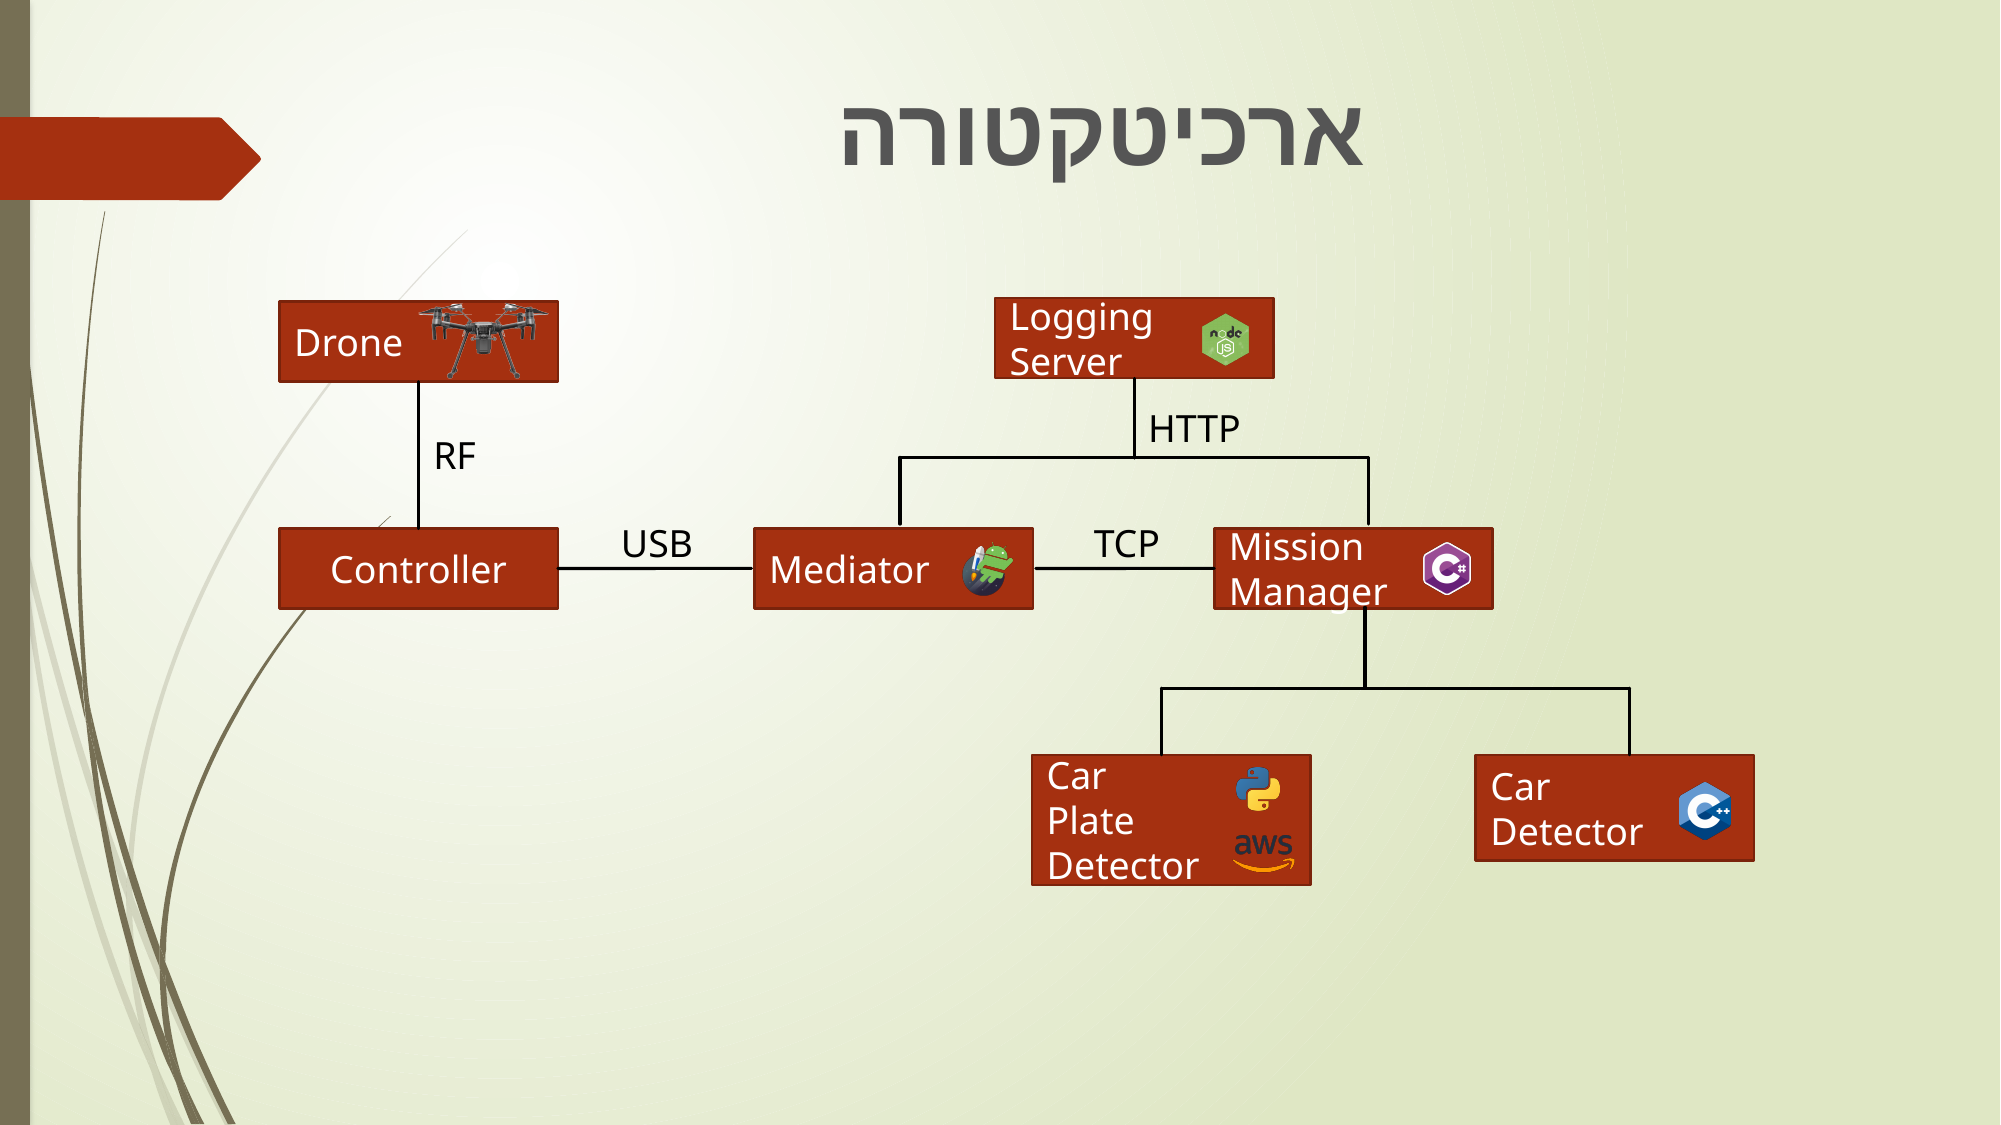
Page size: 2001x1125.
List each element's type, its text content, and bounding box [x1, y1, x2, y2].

text_box Drone [278, 300, 416, 383]
text_box Car Detector [1474, 754, 1755, 862]
text_box Controller [278, 527, 559, 610]
text_box TCP [1078, 513, 1236, 573]
picture [1413, 541, 1483, 596]
picture [1231, 821, 1296, 886]
text_box Car Plate Detector [1031, 754, 1312, 886]
text_box Logging Server [994, 297, 1275, 379]
text_box HTTP [1138, 398, 1290, 456]
picture [1236, 767, 1280, 812]
text_box Mediator [753, 527, 1034, 610]
picture [1202, 313, 1249, 367]
picture [949, 541, 1027, 602]
picture [418, 299, 549, 380]
text_box Drone [549, 300, 559, 383]
text_box USB [606, 512, 763, 573]
text_box Mission Manager [1213, 527, 1494, 610]
picture [1679, 782, 1731, 840]
text_box RF [422, 424, 499, 485]
text_box ארכיטקטורה [823, 64, 1414, 192]
